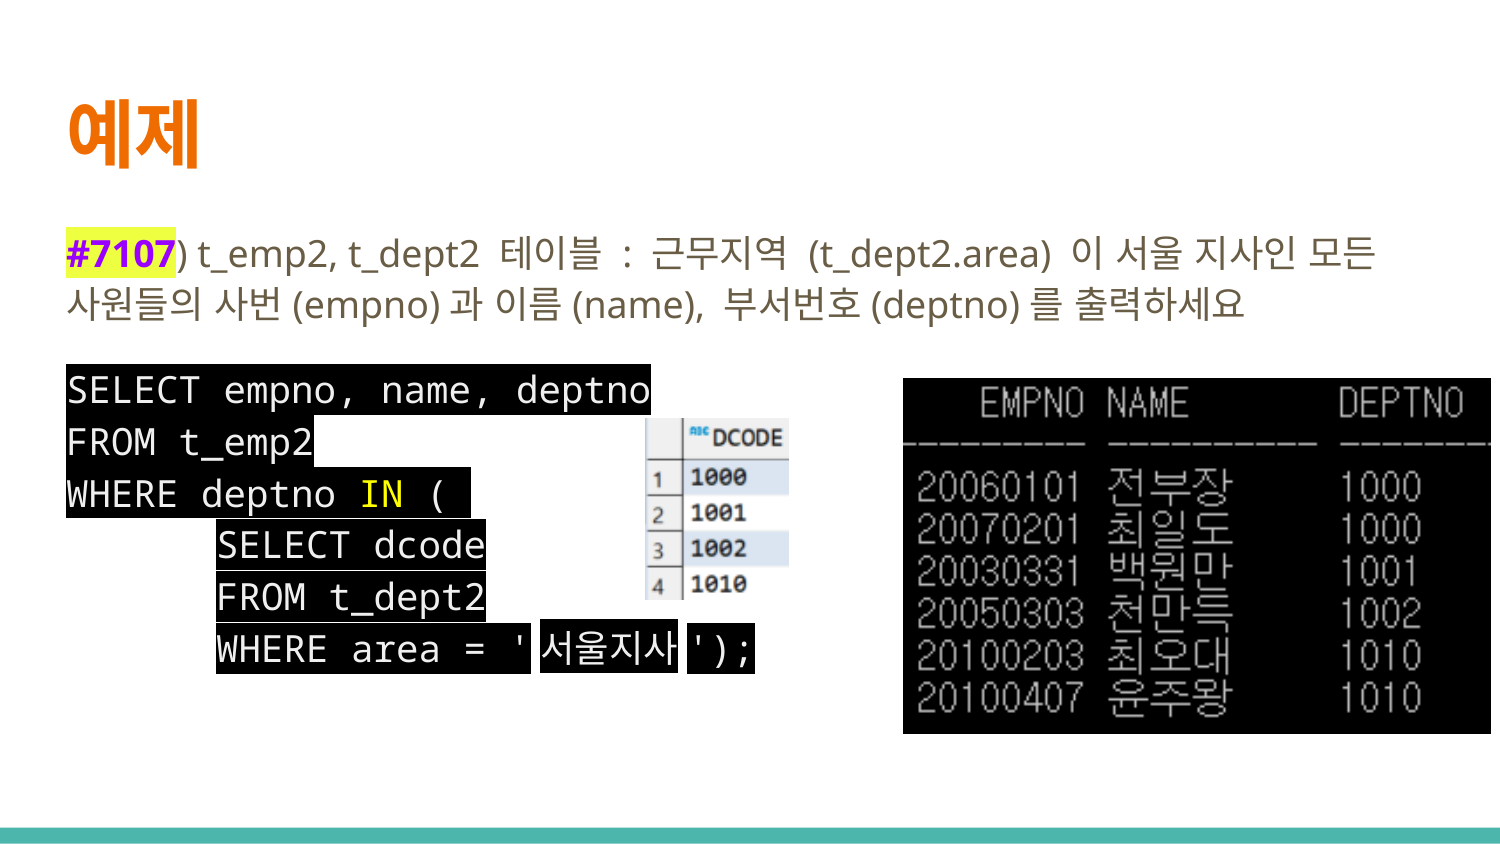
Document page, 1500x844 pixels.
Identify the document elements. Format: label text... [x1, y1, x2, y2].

picture [903, 377, 1491, 734]
title 예제 [51, 72, 1449, 189]
picture [645, 418, 790, 600]
list #7107) t_emp2, t_dept2 테이블 : 근무지역 (t_dept2.area) 이 서울 지사인 모든 사원들의 사번(empno)과 이름(name), 부서번호(deptno)를 출력하세요 SELECT empno, name, deptno FROM t_emp2 WHERE deptno IN ( SELECT dcode FROM t_dept2 WHERE area = '서울지사'); [51, 207, 1449, 750]
